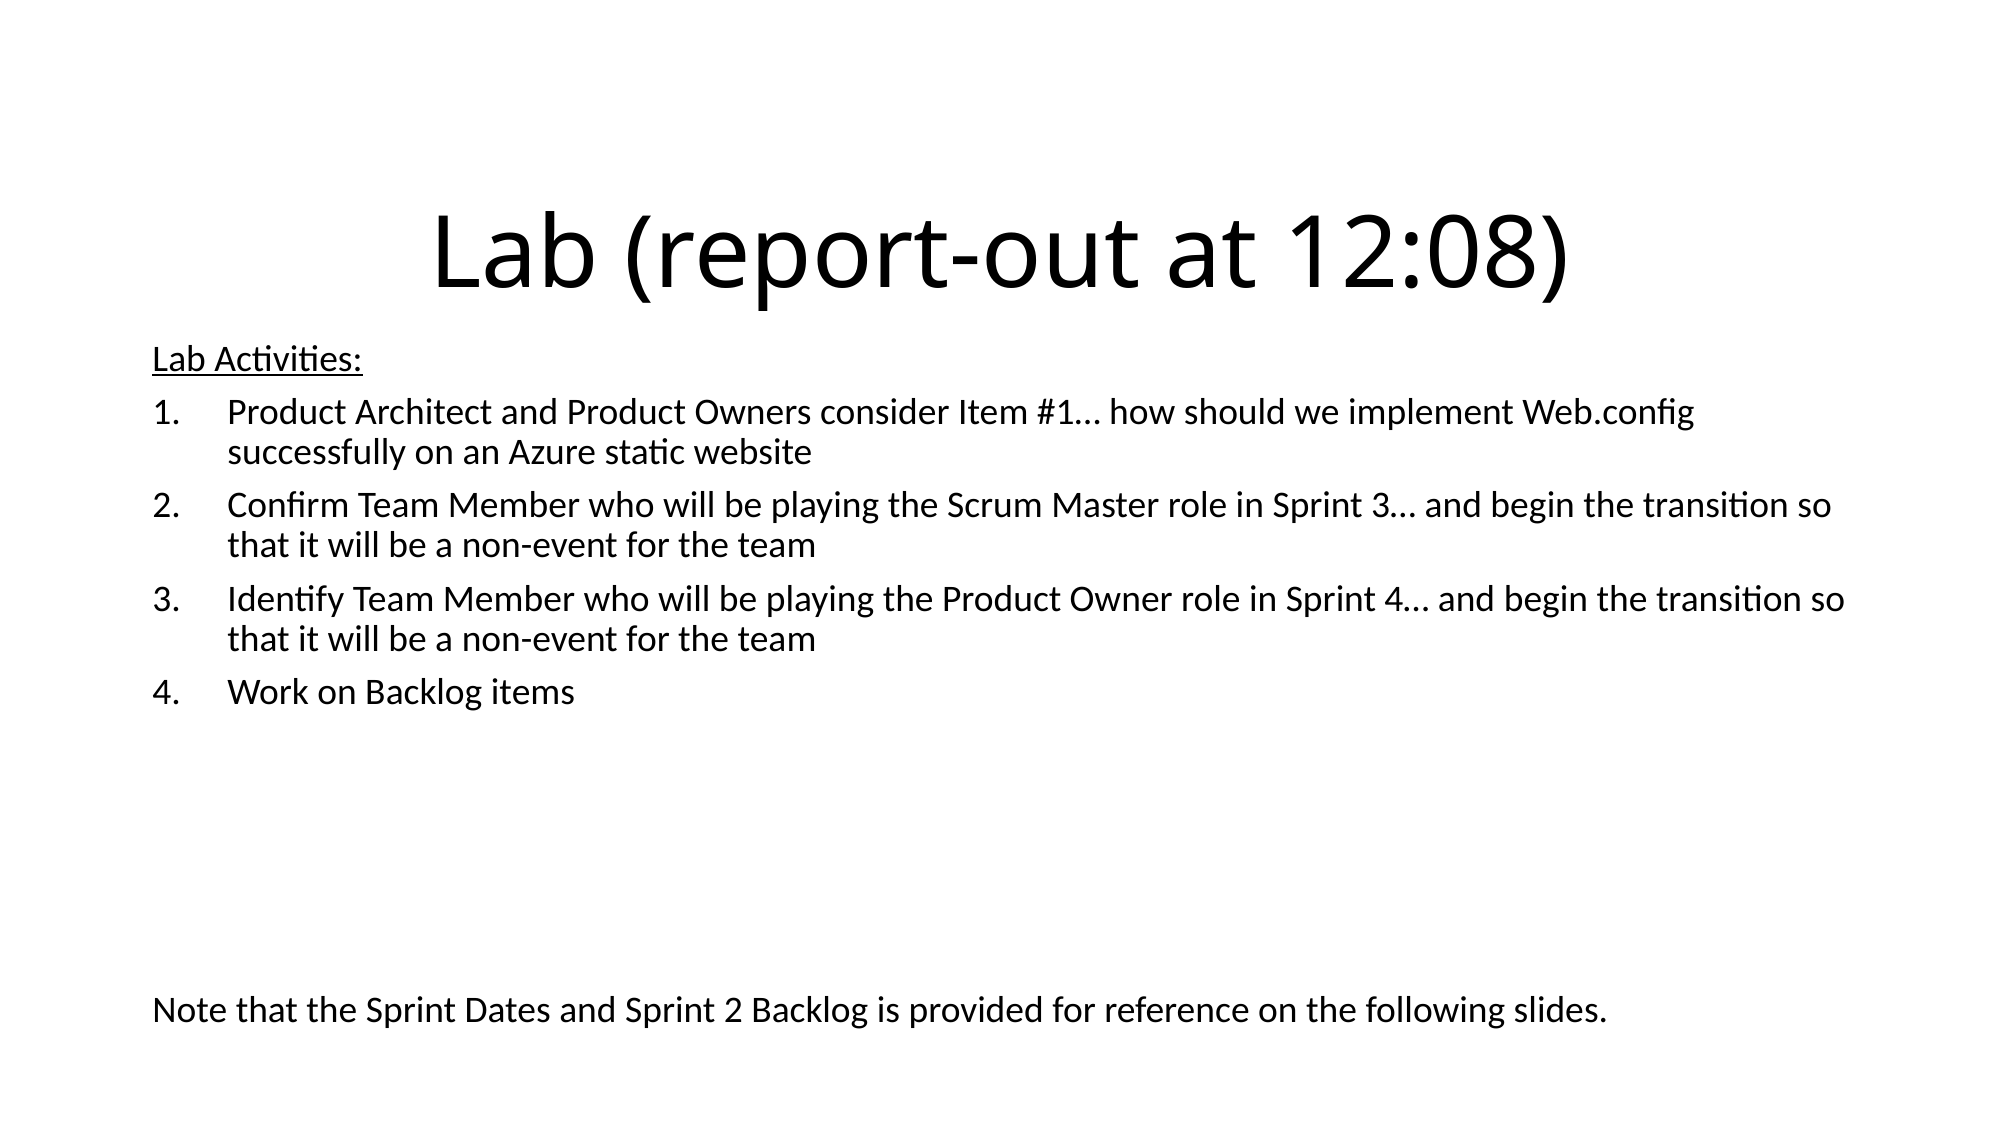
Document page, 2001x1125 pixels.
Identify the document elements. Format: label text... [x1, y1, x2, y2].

title Lab (report-out at 12:08) [249, 184, 1750, 317]
text_box Lab Activities: Product Architect and Product Owners consider Item #1… how should we implement Web.config successfully on an Azure static website Confirm Team Member who will be playing the Scrum Master role in Sprint 3… and begin the transition so that it will be a non-event for the team Identify Team Member who will be playing the Product Owner role in Sprint 4… and begin the transition so that it will be a non-event for the team Work on Backlog items Note that the Sprint Dates and Sprint 2 Backlog is provided for reference on the following slides. [137, 331, 1863, 1105]
